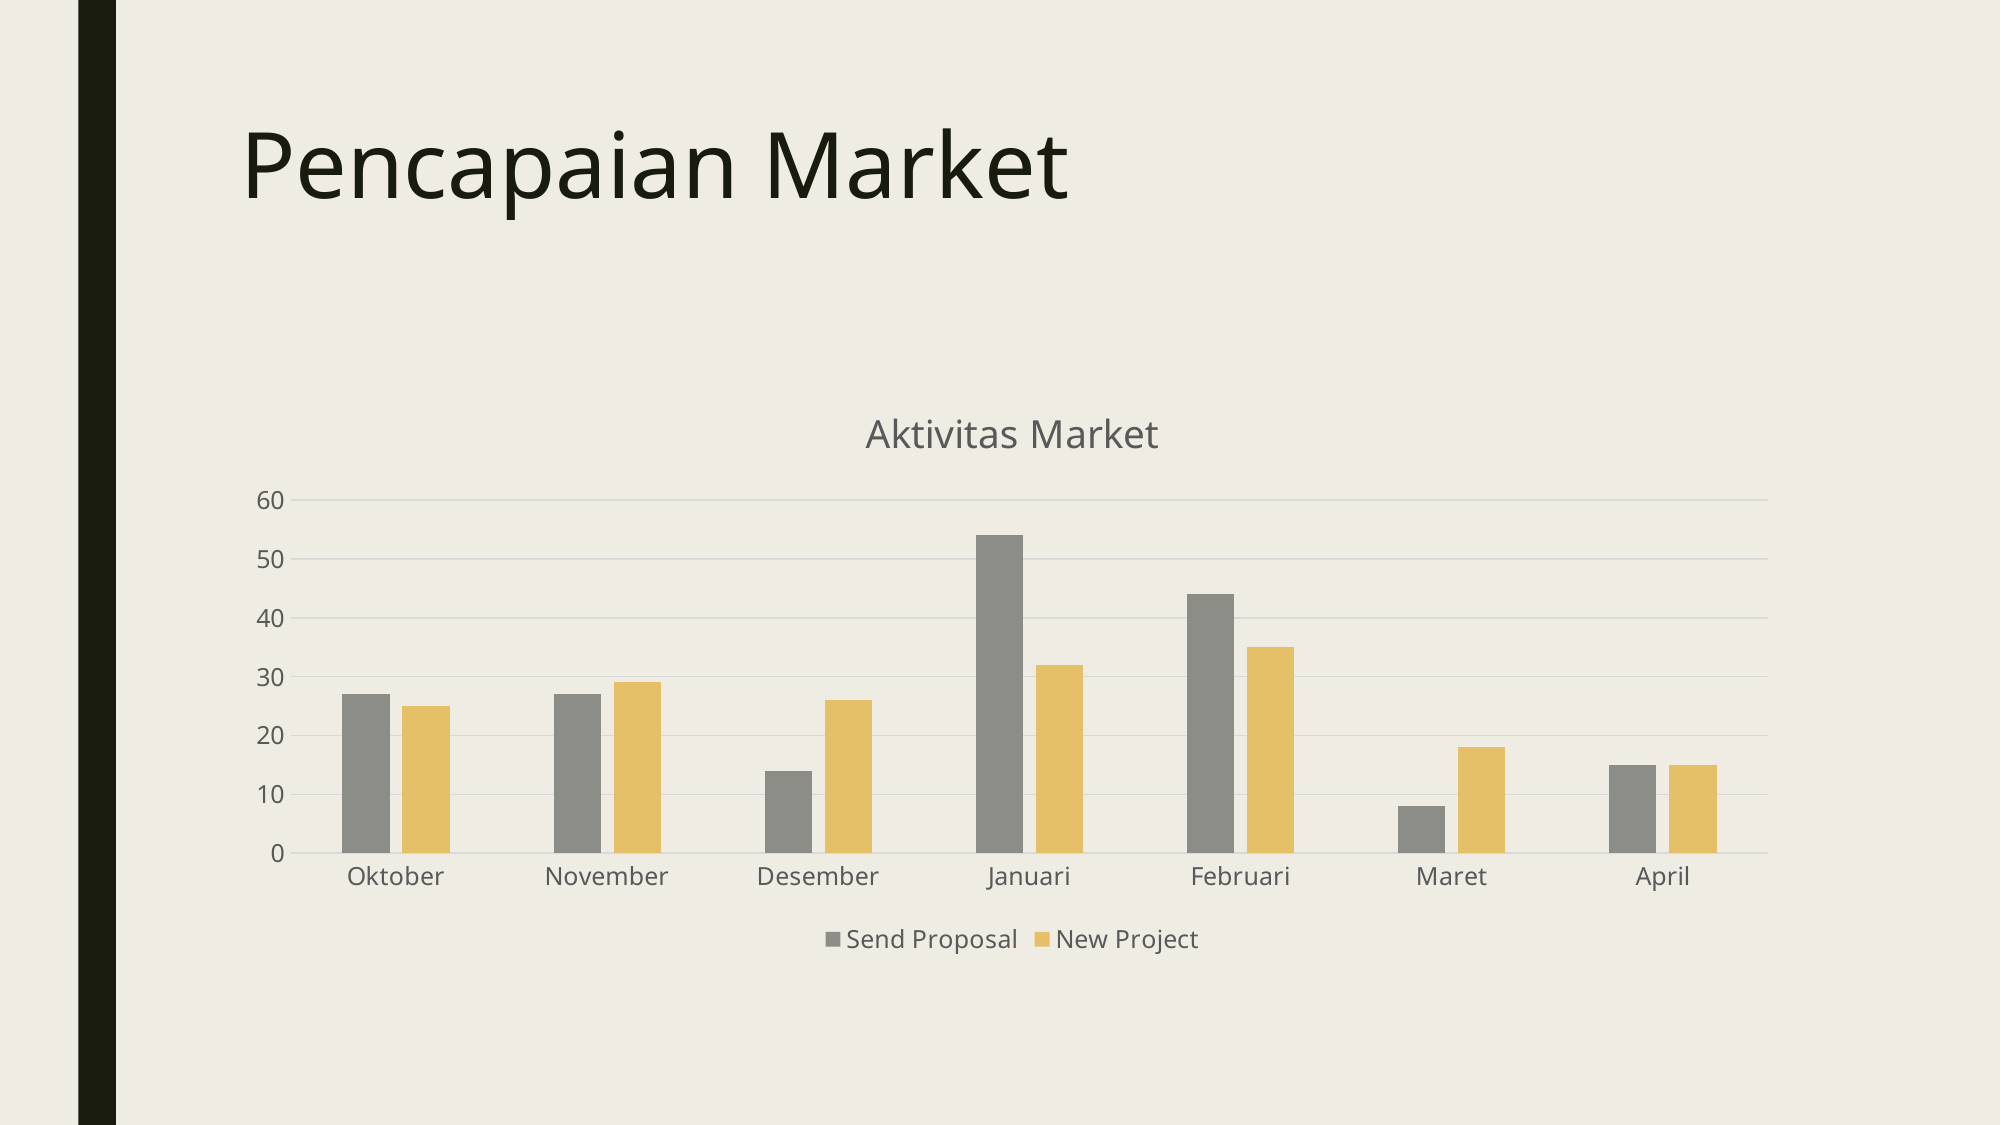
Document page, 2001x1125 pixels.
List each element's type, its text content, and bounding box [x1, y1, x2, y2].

title Pencapaian Market [225, 112, 1800, 357]
chart [224, 374, 1800, 963]
